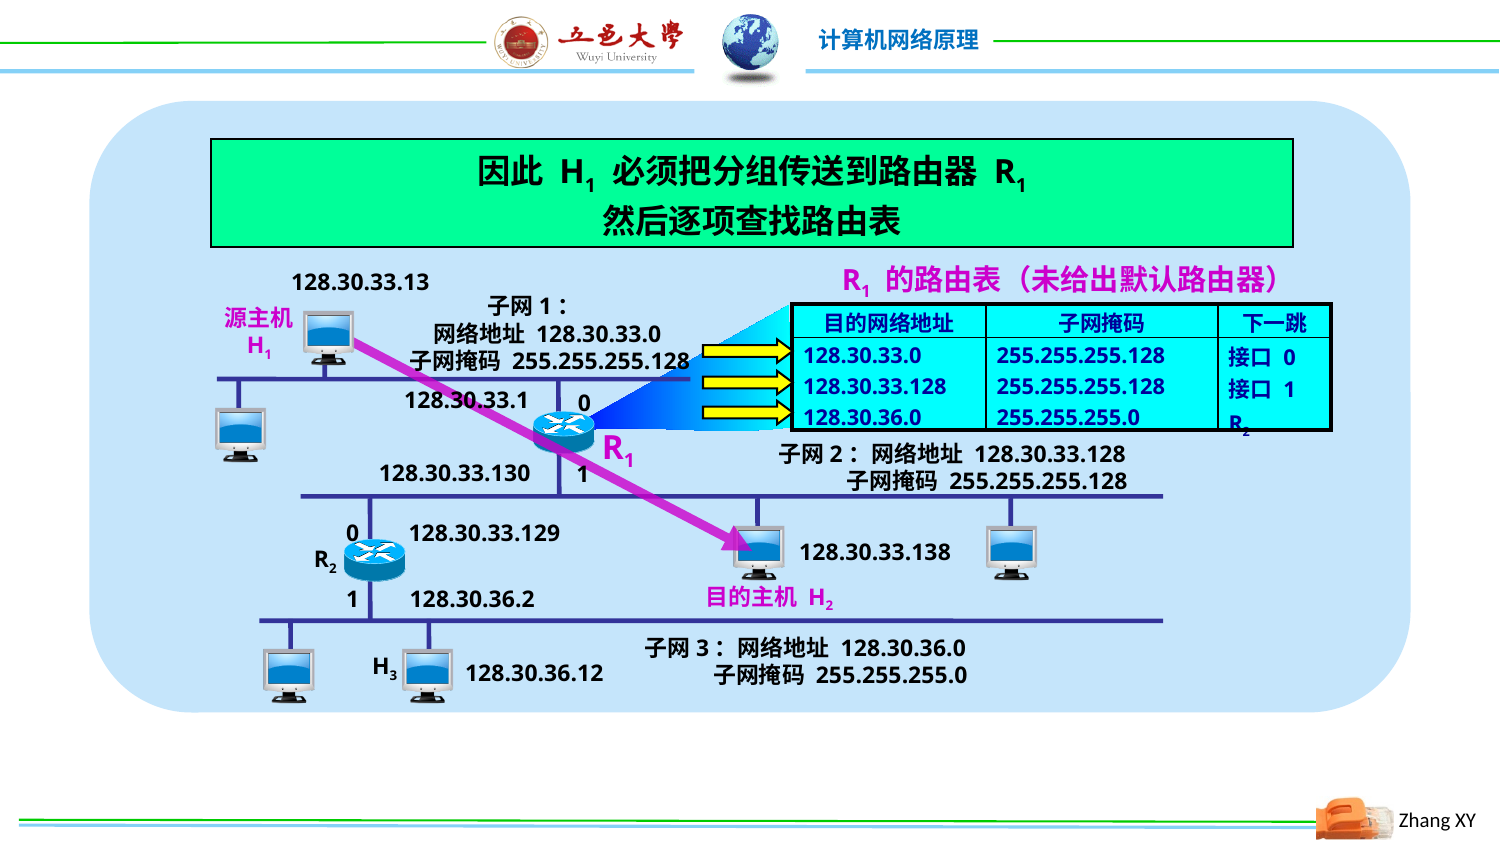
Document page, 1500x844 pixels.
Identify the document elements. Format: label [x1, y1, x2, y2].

picture [398, 645, 457, 705]
picture [567, 416, 582, 422]
picture [494, 15, 697, 69]
picture [211, 405, 270, 464]
picture [720, 12, 780, 88]
picture [532, 411, 584, 455]
picture [982, 523, 1041, 582]
picture [1316, 796, 1394, 840]
picture [298, 308, 358, 367]
table_cell [1311, 338, 1329, 428]
text_box [87, 98, 1413, 715]
picture [729, 523, 789, 582]
table_header [1311, 306, 1329, 337]
picture [545, 425, 561, 433]
picture [259, 645, 319, 705]
picture [566, 426, 583, 433]
picture [546, 416, 562, 422]
